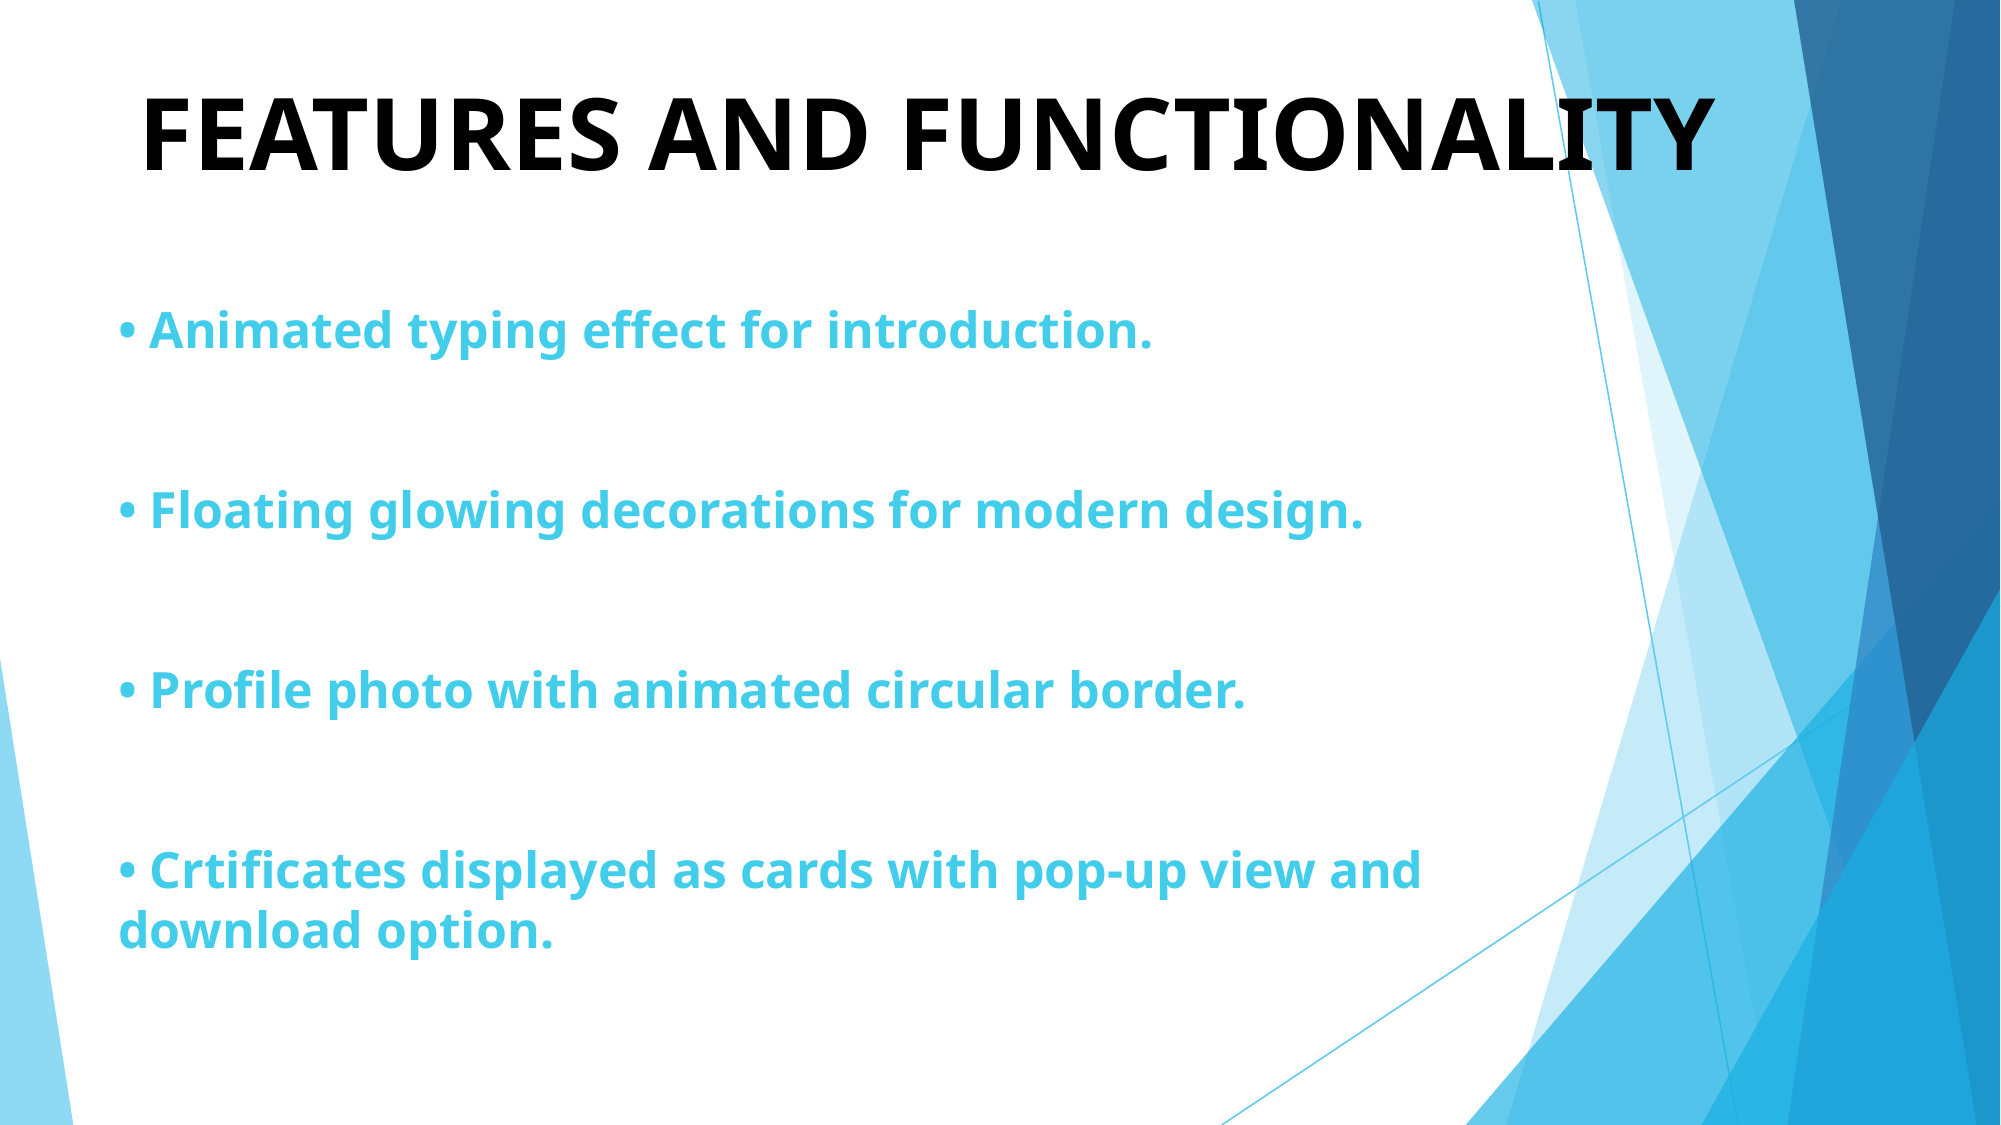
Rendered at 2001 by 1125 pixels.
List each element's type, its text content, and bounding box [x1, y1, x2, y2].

title FEATURES AND FUNCTIONALITY [123, 62, 1877, 189]
text_box • Animated typing effect for introduction. • Floating glowing decorations for modern design. • Profile photo with animated circular border. • Crtificates displayed as cards with pop-up view and download option. [103, 290, 1545, 1026]
